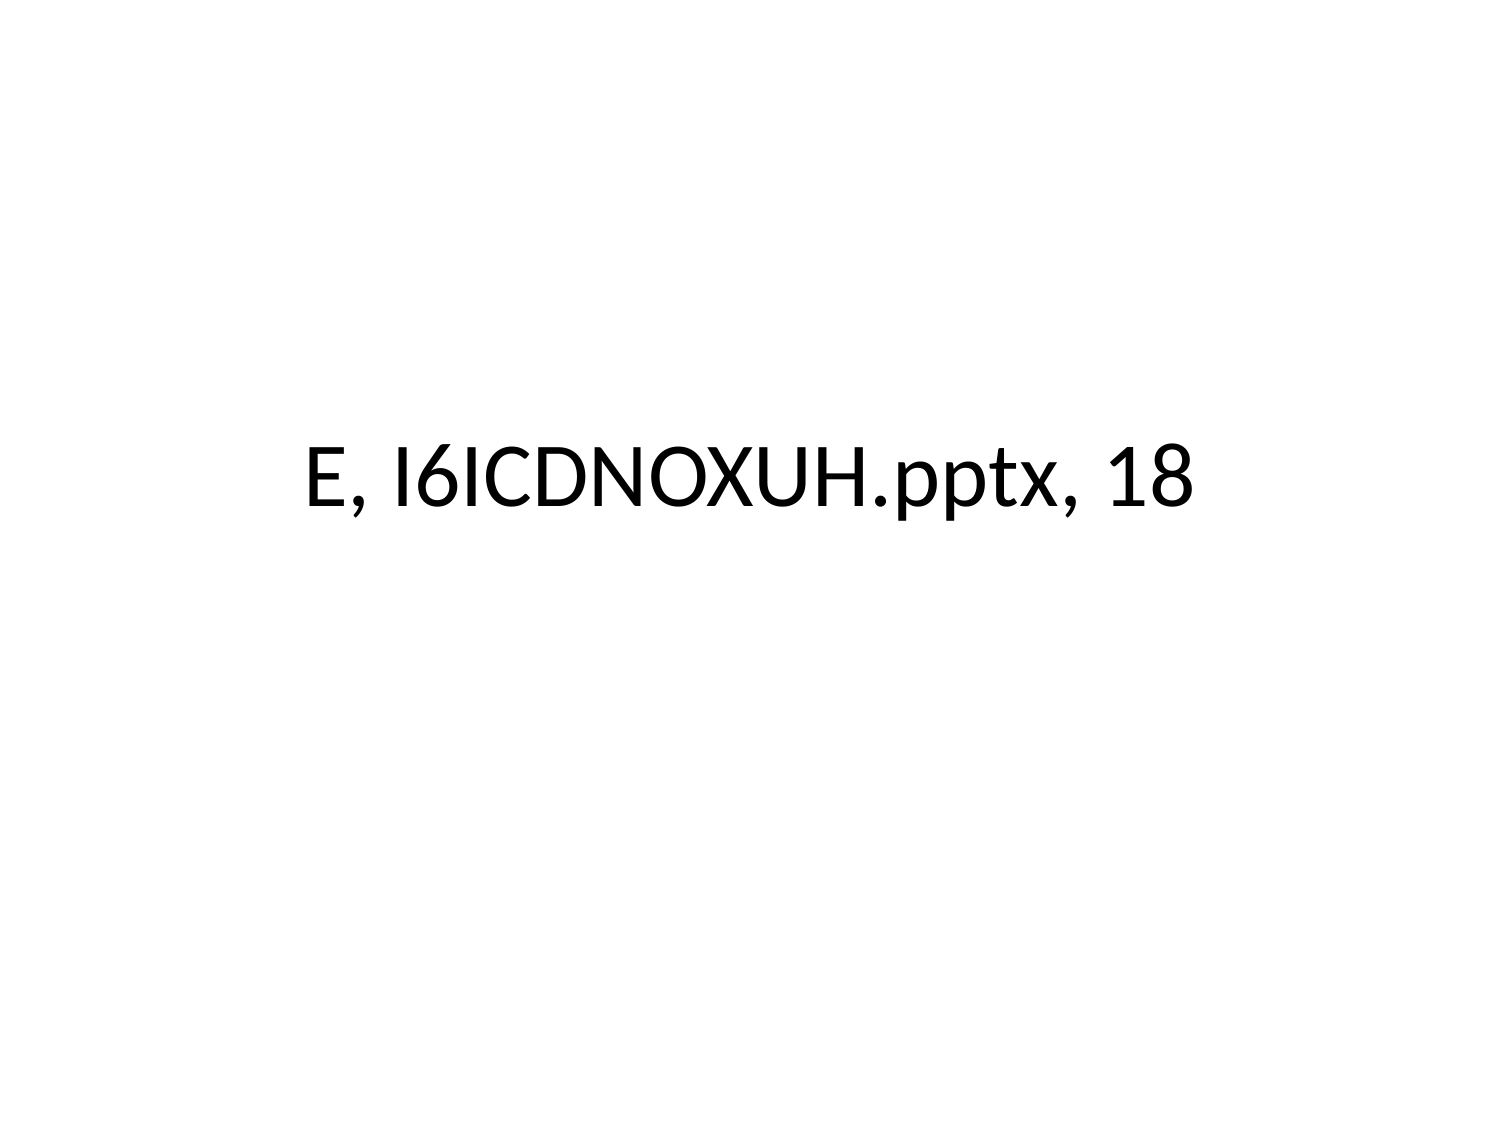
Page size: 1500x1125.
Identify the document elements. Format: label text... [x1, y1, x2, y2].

title E, I6ICDNOXUH.pptx, 18 [112, 349, 1388, 591]
